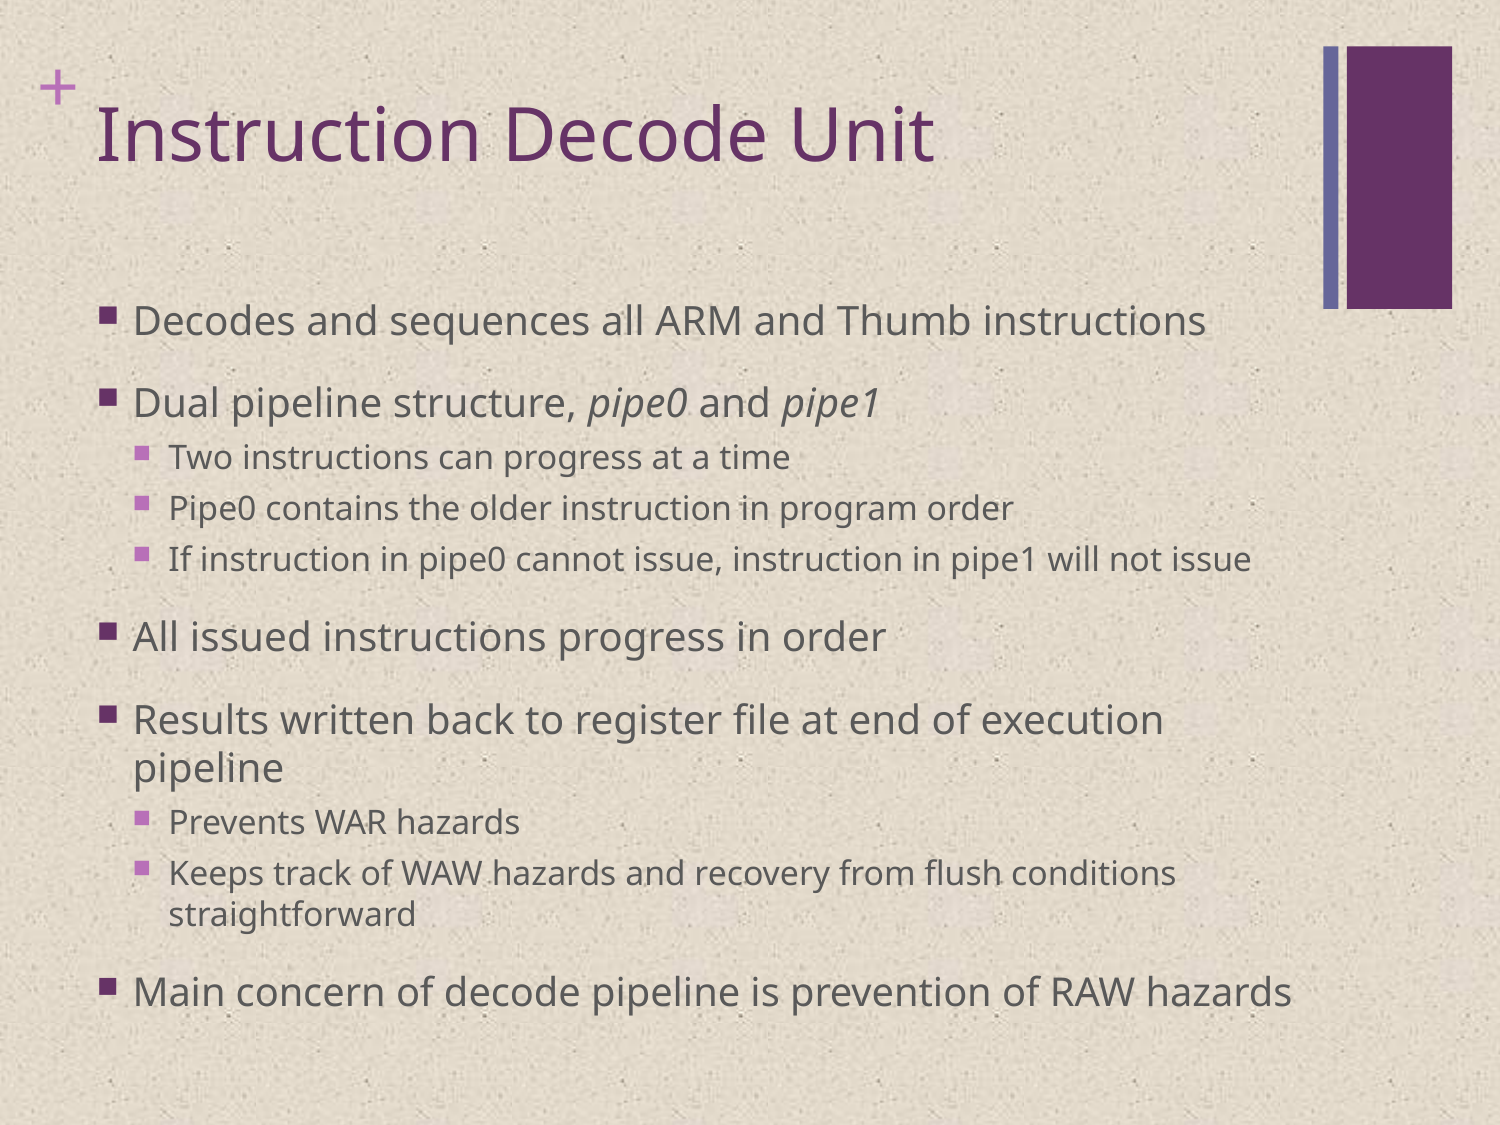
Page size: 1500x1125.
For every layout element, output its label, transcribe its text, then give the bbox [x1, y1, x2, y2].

title Instruction Decode Unit [81, 79, 1322, 263]
list Decodes and sequences all ARM and Thumb instructions Dual pipeline structure, pipe0 and pipe1 Two instructions can progress at a time Pipe0 contains the older instruction in program order If instruction in pipe0 cannot issue, instruction in pipe1 will not issue All issued instructions progress in order Results written back to register file at end of execution pipeline Prevents WAR hazards Keeps track of WAW hazards and recovery from flush conditions straightforward Main concern of decode pipeline is prevention of RAW hazards [81, 287, 1322, 1050]
picture [0, 0, 1500, 1125]
